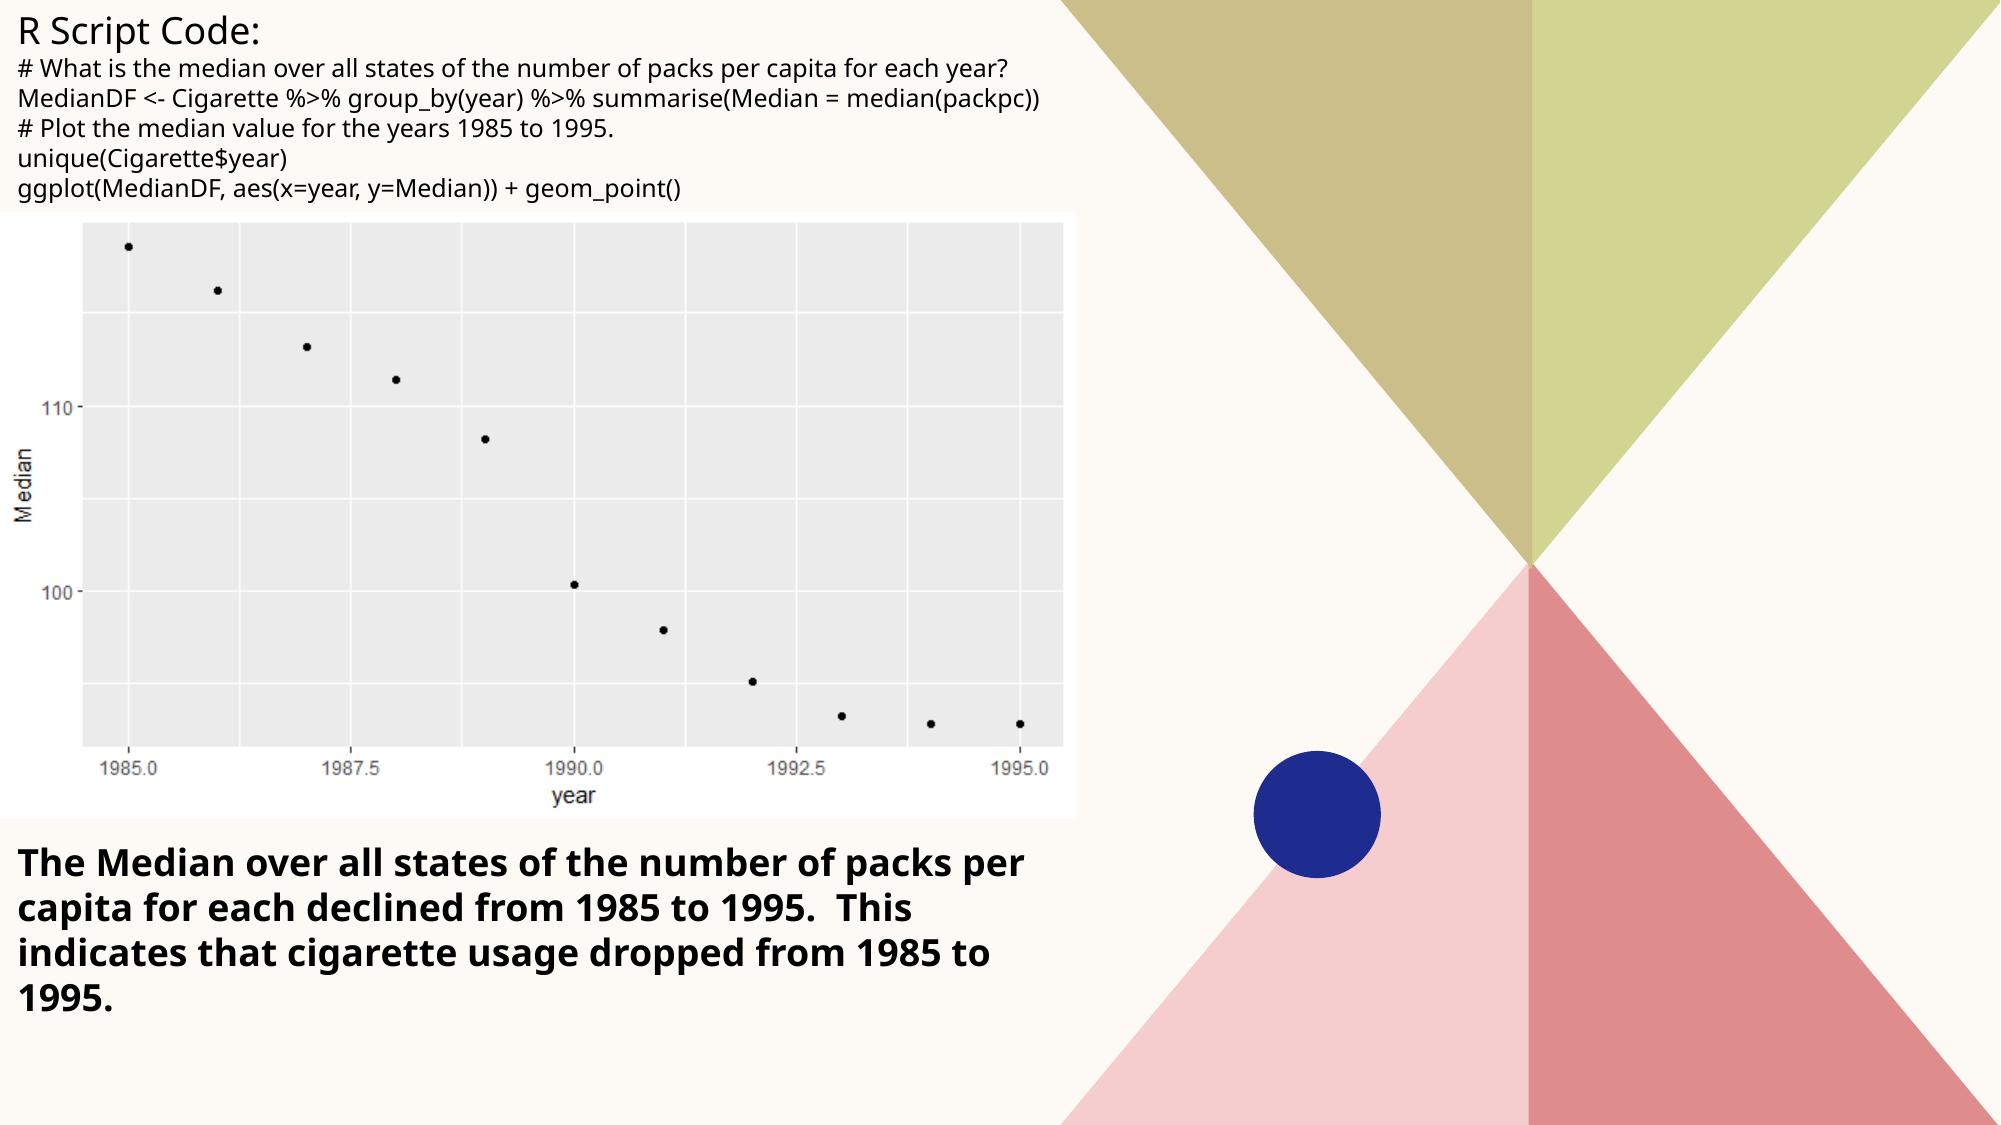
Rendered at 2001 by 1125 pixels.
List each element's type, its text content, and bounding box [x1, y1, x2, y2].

picture [0, 212, 1076, 819]
text_box The Median over all states of the number of packs per capita for each declined from 1985 to 1995. This indicates that cigarette usage dropped from 1985 to 1995. [2, 831, 1076, 1027]
text_box R Script Code: # What is the median over all states of the number of packs per capita for each year? MedianDF <- Cigarette %>% group_by(year) %>% summarise(Median = median(packpc)) # Plot the median value for the years 1985 to 1995. unique(Cigarette$year) ggplot(MedianDF, aes(x=year, y=Median)) + geom_point() [2, 0, 1076, 210]
